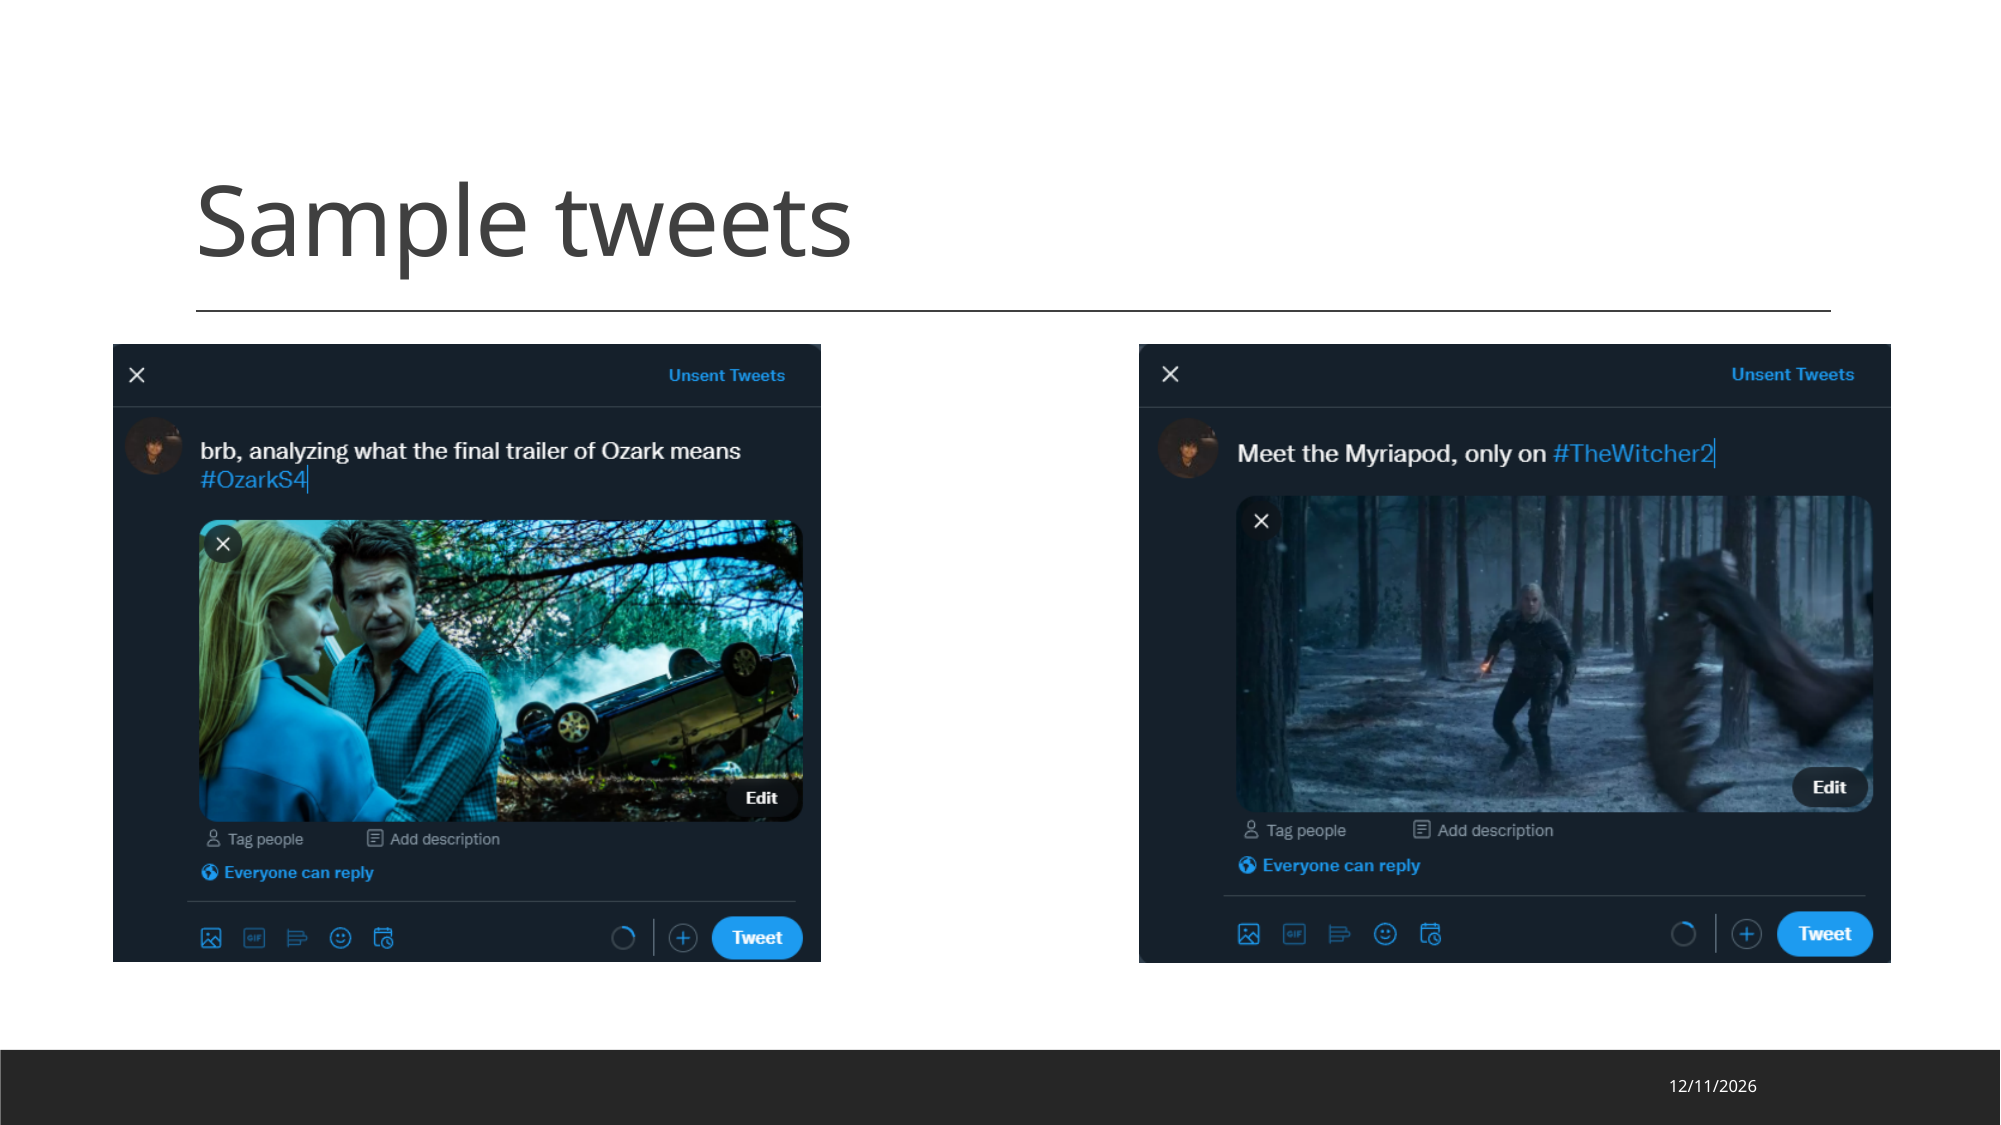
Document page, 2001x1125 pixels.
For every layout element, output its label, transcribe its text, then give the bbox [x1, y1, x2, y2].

picture [1139, 343, 1891, 963]
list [113, 344, 821, 963]
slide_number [1348, 1057, 1773, 1118]
title Sample tweets [180, 47, 1830, 285]
